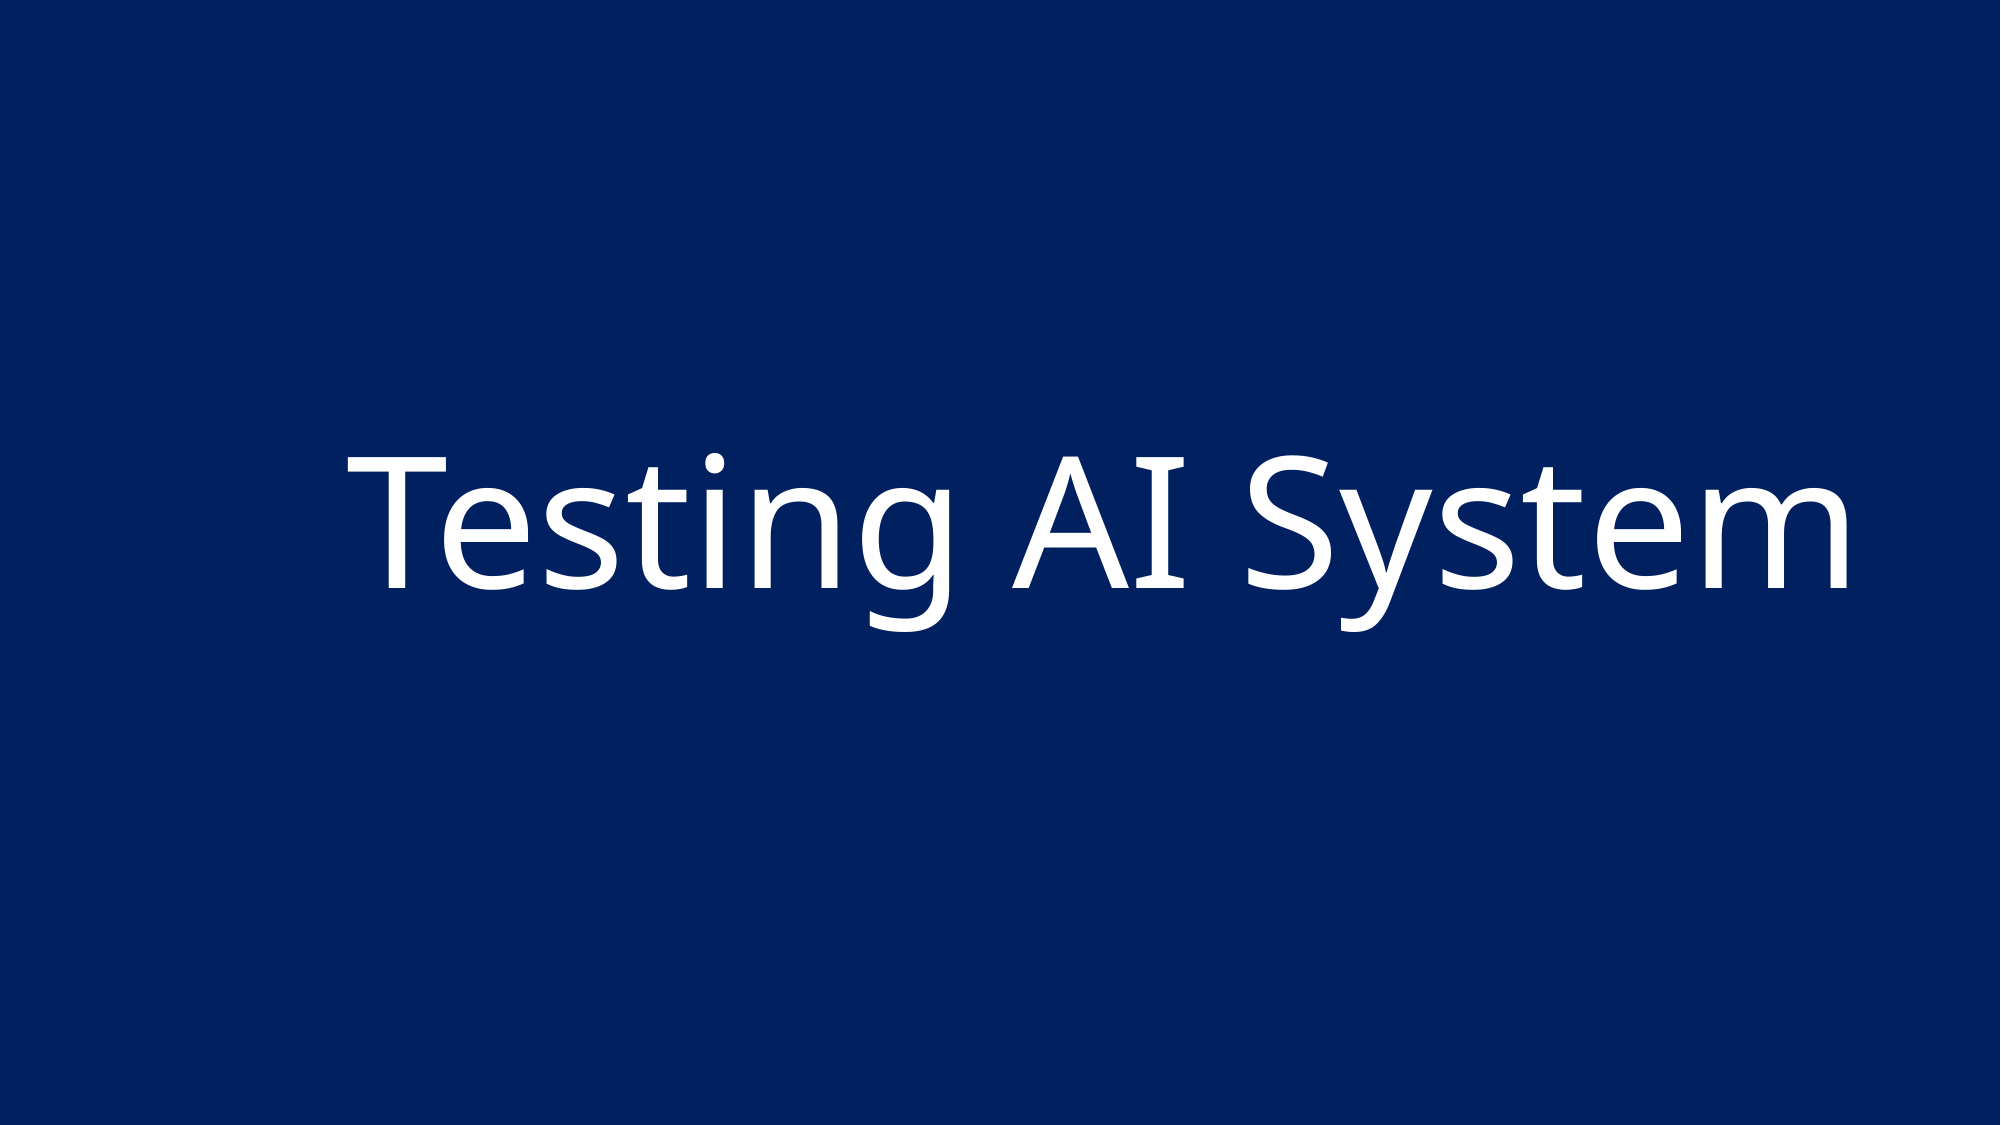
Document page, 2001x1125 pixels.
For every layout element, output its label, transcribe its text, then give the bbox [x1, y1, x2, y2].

title Testing AI System [331, 420, 2000, 639]
